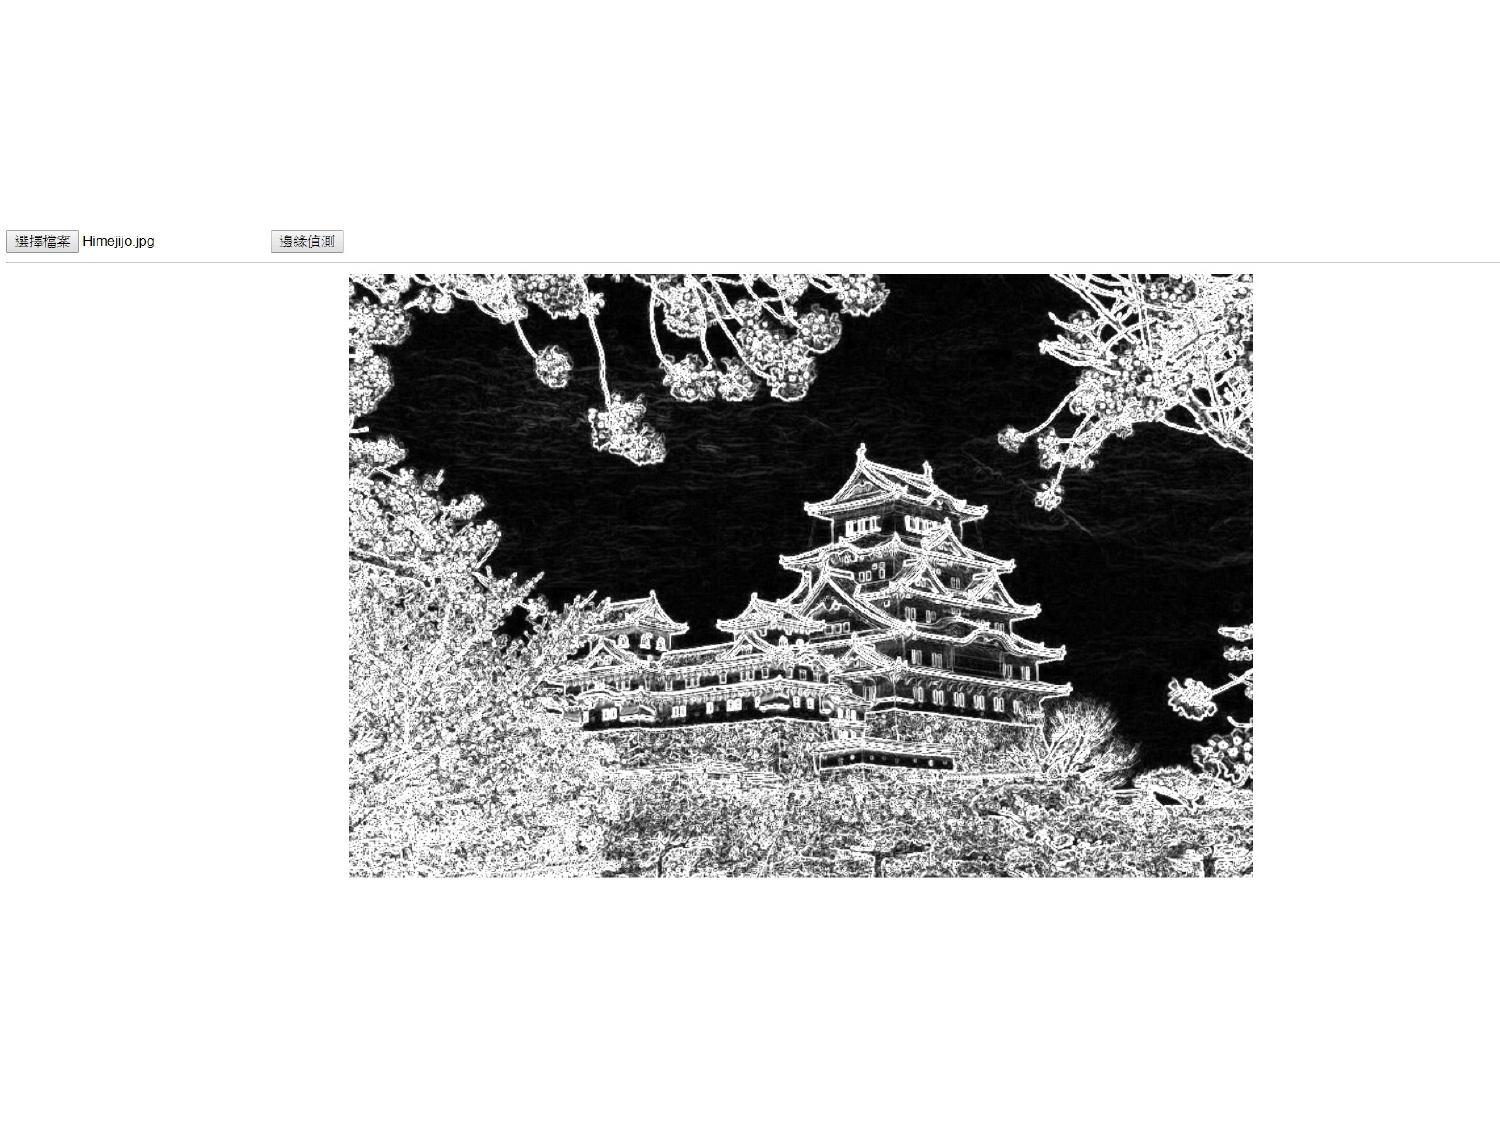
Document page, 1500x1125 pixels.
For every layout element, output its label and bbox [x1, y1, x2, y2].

picture [0, 221, 1500, 904]
